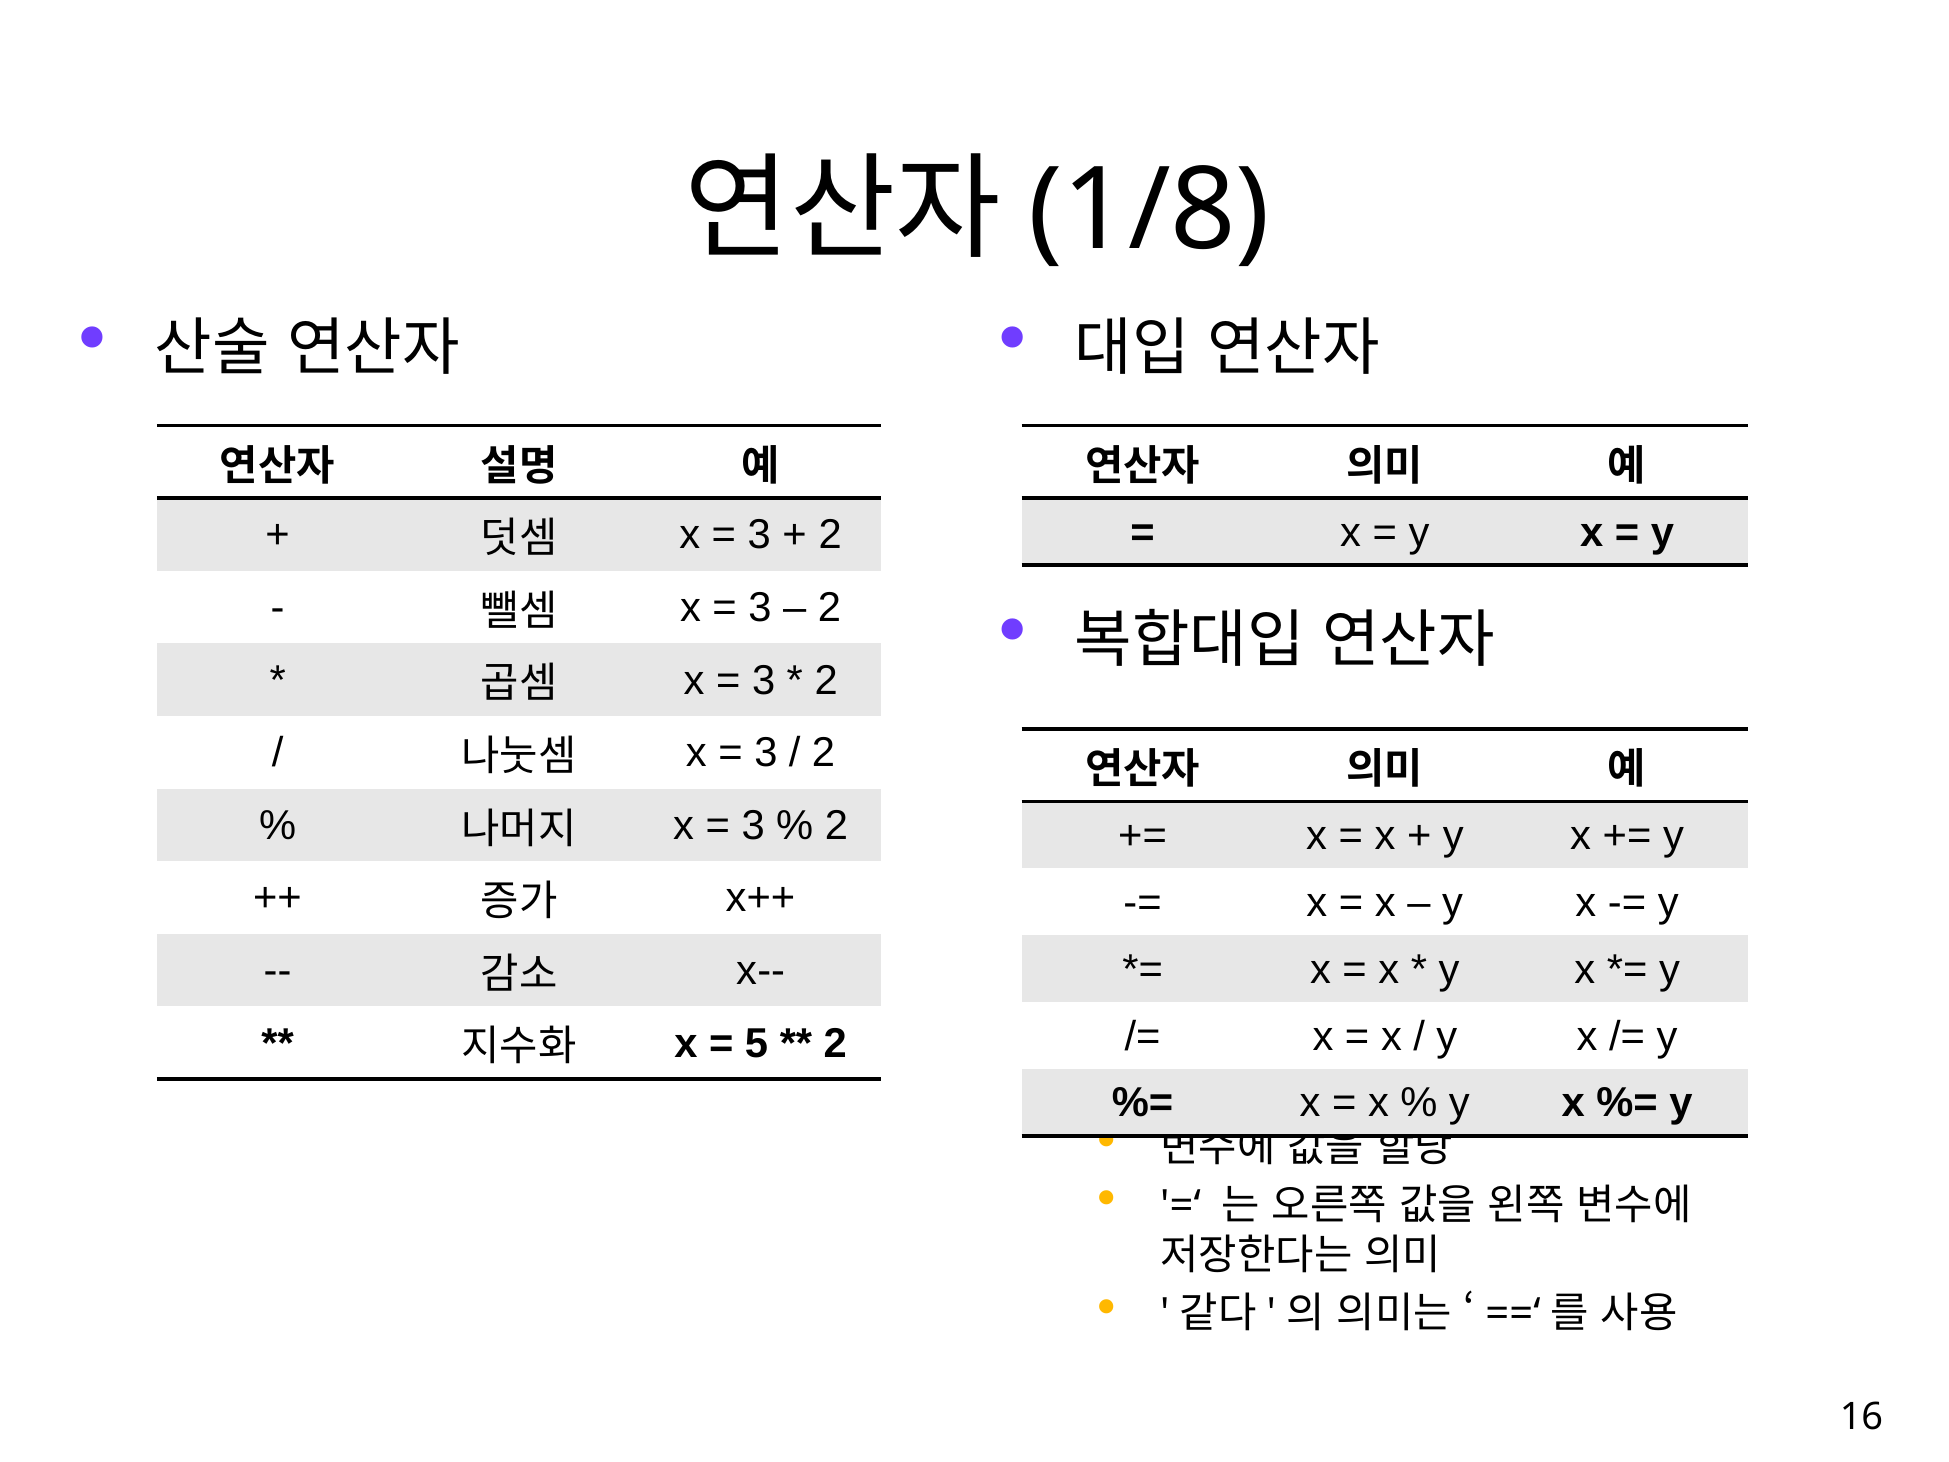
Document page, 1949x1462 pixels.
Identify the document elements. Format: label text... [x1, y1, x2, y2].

table_cell x = x + y [1264, 803, 1506, 868]
text_box 연산자(1/8) [181, 116, 1774, 280]
table_cell x = 5 ** 2 [640, 1006, 881, 1077]
table_cell / [157, 716, 398, 789]
table_cell x-- [640, 934, 881, 1006]
table_header 설명 [398, 427, 640, 496]
table_cell x *= y [1506, 935, 1748, 1002]
table_cell 감소 [398, 934, 640, 1006]
table_cell x = x – y [1264, 868, 1506, 935]
table_header 연산자 [157, 427, 398, 496]
table_cell = [1022, 500, 1264, 563]
table_cell x++ [640, 861, 881, 934]
table_cell x += y [1506, 803, 1748, 868]
table_cell x = x / y [1264, 1002, 1506, 1069]
table_cell x /= y [1506, 1002, 1748, 1069]
table_cell 지수화 [398, 1006, 640, 1077]
table_cell % [157, 789, 398, 861]
table_cell x = 3 % 2 [640, 789, 881, 861]
table_cell x = x * y [1264, 935, 1506, 1002]
table_cell * [157, 643, 398, 716]
table_cell x = 3 – 2 [640, 571, 881, 643]
table_cell 뺄셈 [398, 571, 640, 643]
table_cell x %= y [1506, 1069, 1748, 1134]
table_cell x = x % y [1264, 1069, 1506, 1134]
table_cell ** [157, 1006, 398, 1077]
table_cell 증가 [398, 861, 640, 934]
table_cell -= [1022, 868, 1264, 935]
table_cell 덧셈 [398, 500, 640, 571]
table_cell + [157, 500, 398, 571]
table_cell x = 3 + 2 [640, 500, 881, 571]
table_cell += [1022, 803, 1264, 868]
table_header 예 [1506, 427, 1748, 496]
text_box 대입 연산자 복합대입 연산자 변수에 값을 할당 '=‘ 는 오른쪽 값을 왼쪽 변수에 저장한다는 의미 '같다'의 의미는 ‘==‘를 사용 [986, 299, 1850, 1359]
table_cell -- [157, 934, 398, 1006]
table_header 연산자 [1022, 731, 1264, 800]
table_cell x = y [1506, 500, 1748, 563]
table_cell %= [1022, 1069, 1264, 1134]
table_header 연산자 [1022, 427, 1264, 496]
table_cell /= [1022, 1002, 1264, 1069]
slide_number 16 [1496, 1372, 1899, 1462]
table_cell x = y [1264, 500, 1506, 563]
table_header 의미 [1264, 731, 1506, 800]
table_header 예 [1506, 731, 1748, 800]
table_cell 곱셈 [398, 643, 640, 716]
table_cell x -= y [1506, 868, 1748, 935]
table_cell x = 3 / 2 [640, 716, 881, 789]
table_cell - [157, 571, 398, 643]
table_cell 나머지 [398, 789, 640, 861]
table_header 의미 [1264, 427, 1506, 496]
table_header 예 [640, 427, 881, 496]
table_cell x = 3 * 2 [640, 643, 881, 716]
table_cell ++ [157, 861, 398, 934]
table_cell *= [1022, 935, 1264, 1002]
list 산술 연산자 X=5**2 Math.pow(5,2)와 동일 [66, 299, 929, 1359]
table_cell 나눗셈 [398, 716, 640, 789]
